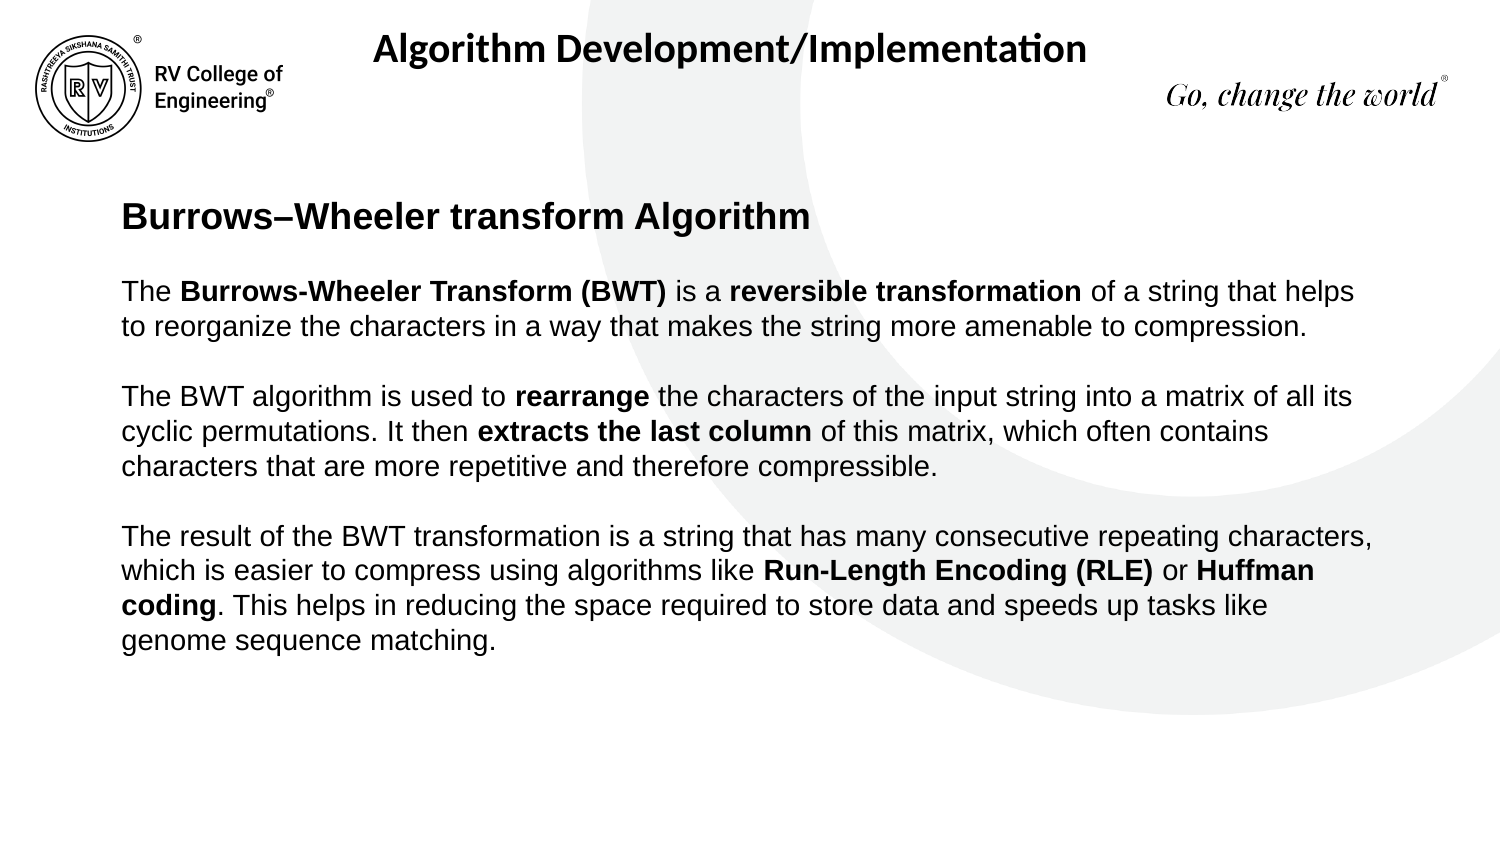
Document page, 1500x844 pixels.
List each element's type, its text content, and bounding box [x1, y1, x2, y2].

picture [0, 0, 1500, 844]
text_box Algorithm Development/Implementation [243, 18, 1216, 71]
text_box Burrows–Wheeler transform Algorithm The Burrows-Wheeler Transform (BWT) is a reversible transformation of a string that helps to reorganize the characters in a way that makes the string more amenable to compression. The BWT algorithm is used to rearrange the characters of the input string into a matrix of all its cyclic permutations. It then extracts the last column of this matrix, which often contains characters that are more repetitive and therefore compressible. The result of the BWT transformation is a string that has many consecutive repeating characters, which is easier to compress using algorithms like Run-Length Encoding (RLE) or Huffman coding. This helps in reducing the space required to store data and speeds up tasks like genome sequence matching. [106, 184, 1394, 699]
